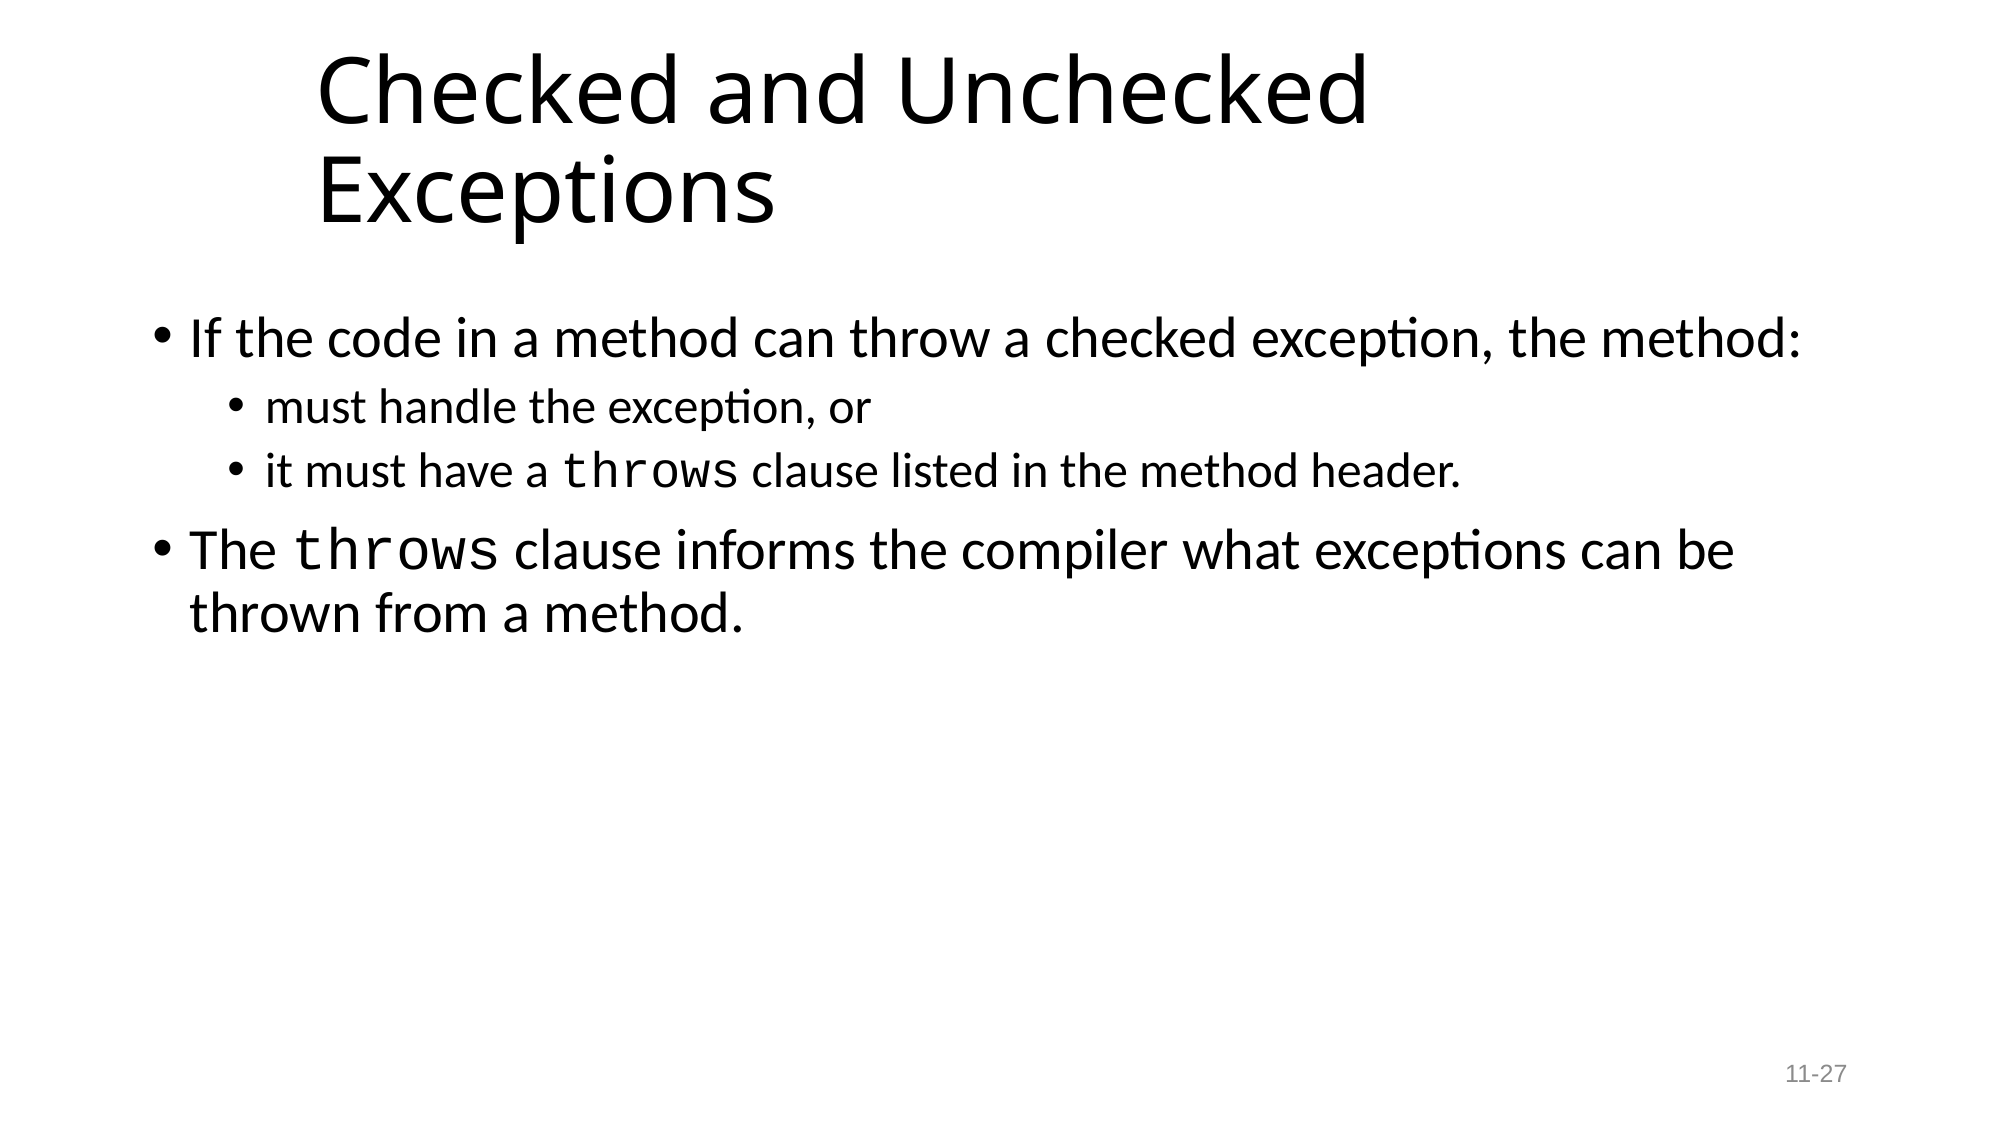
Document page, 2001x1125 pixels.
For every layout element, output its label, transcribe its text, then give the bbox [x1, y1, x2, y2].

title Checked and Unchecked Exceptions [300, 62, 1675, 225]
list If the code in a method can throw a checked exception, the method: must handle the exception, or it must have a throws clause listed in the method header. The throws clause informs the compiler what exceptions can be thrown from a method. [137, 299, 1863, 1014]
slide_number 11-27 [1412, 1042, 1863, 1103]
